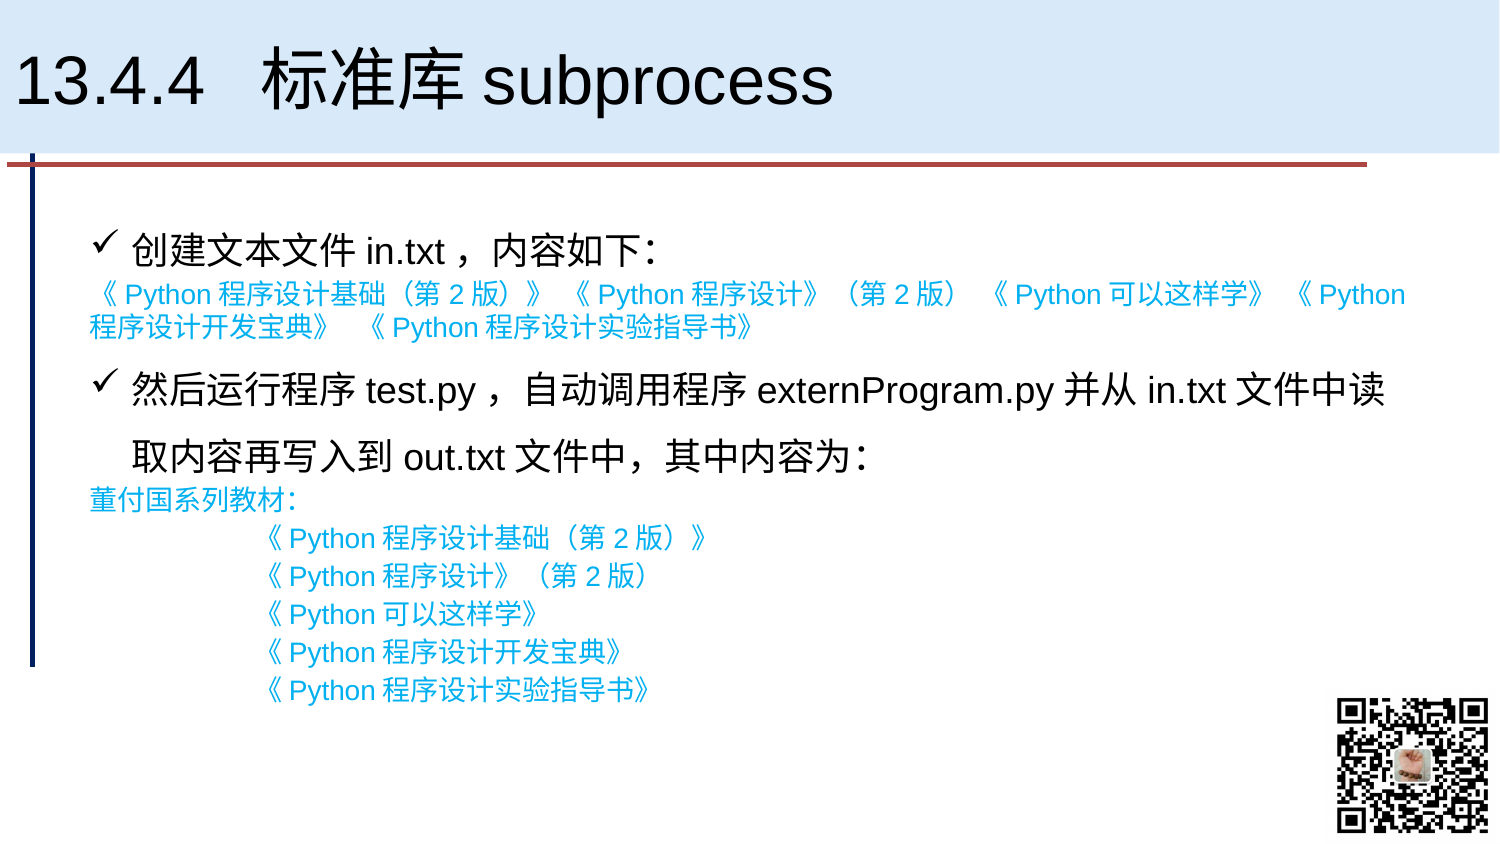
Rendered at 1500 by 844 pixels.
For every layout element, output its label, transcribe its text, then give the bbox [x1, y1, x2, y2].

picture [1325, 687, 1500, 844]
title 13.4.4 标准库subprocess [0, 0, 1500, 154]
list 创建文本文件in.txt，内容如下： 《Python程序设计基础（第2版）》 《Python程序设计》（第2版） 《Python可以这样学》 《Python程序设计开发宝典》 《Python程序设计实验指导书》 然后运行程序test.py，自动调用程序externProgram.py并从in.txt文件中读取内容再写入到out.txt文件中，其中内容为： 董付国系列教材： 《Python程序设计基础（第2版）》 《Python程序设计》（第2版） 《Python可以这样学》 《Python程序设计开发宝典》 《Python程序设计实验指导书》 [74, 196, 1426, 755]
